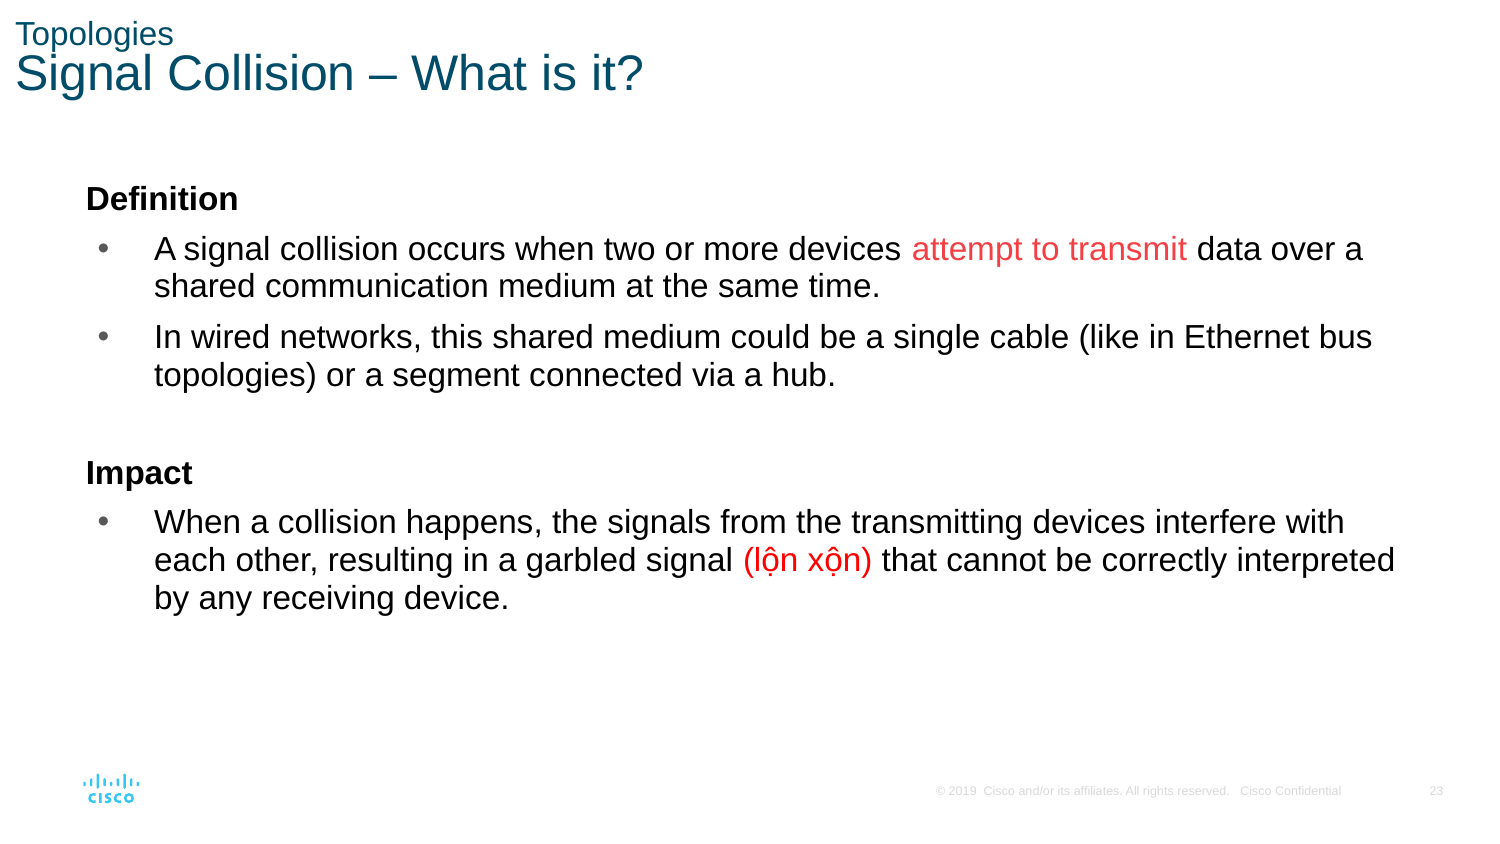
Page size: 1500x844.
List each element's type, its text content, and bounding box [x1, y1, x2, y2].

list Definition A signal collision occurs when two or more devices attempt to transmit data over a shared communication medium at the same time. In wired networks, this shared medium could be a single cable (like in Ethernet bus topologies) or a segment connected via a hub. Impact When a collision happens, the signals from the transmitting devices interfere with each other, resulting in a garbled signal (lộn xộn) that cannot be correctly interpreted by any receiving device. [70, 169, 1430, 674]
text_box Topologies Signal Collision – What is it? [0, 0, 1369, 121]
